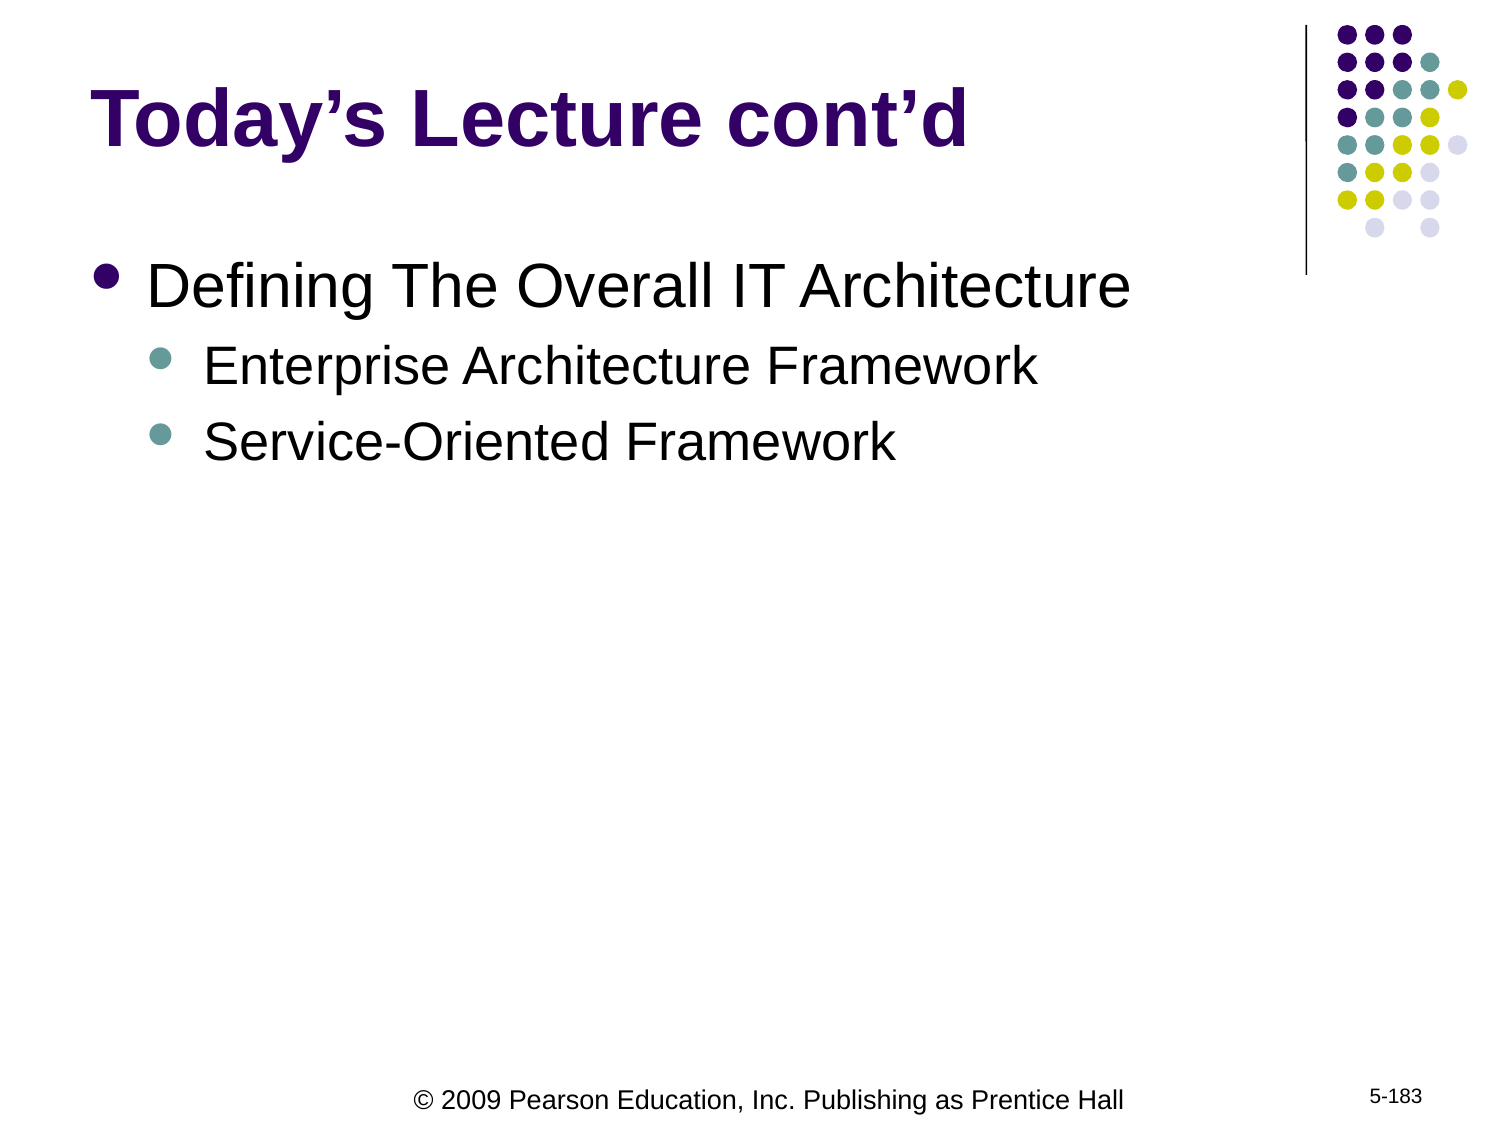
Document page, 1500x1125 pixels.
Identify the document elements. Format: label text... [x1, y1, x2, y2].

list Defining The Overall IT Architecture Enterprise Architecture Framework Service-Oriented Framework [74, 237, 1426, 962]
slide_number 5-183 [1337, 1074, 1438, 1125]
title Today’s Lecture cont’d [74, 37, 1313, 171]
